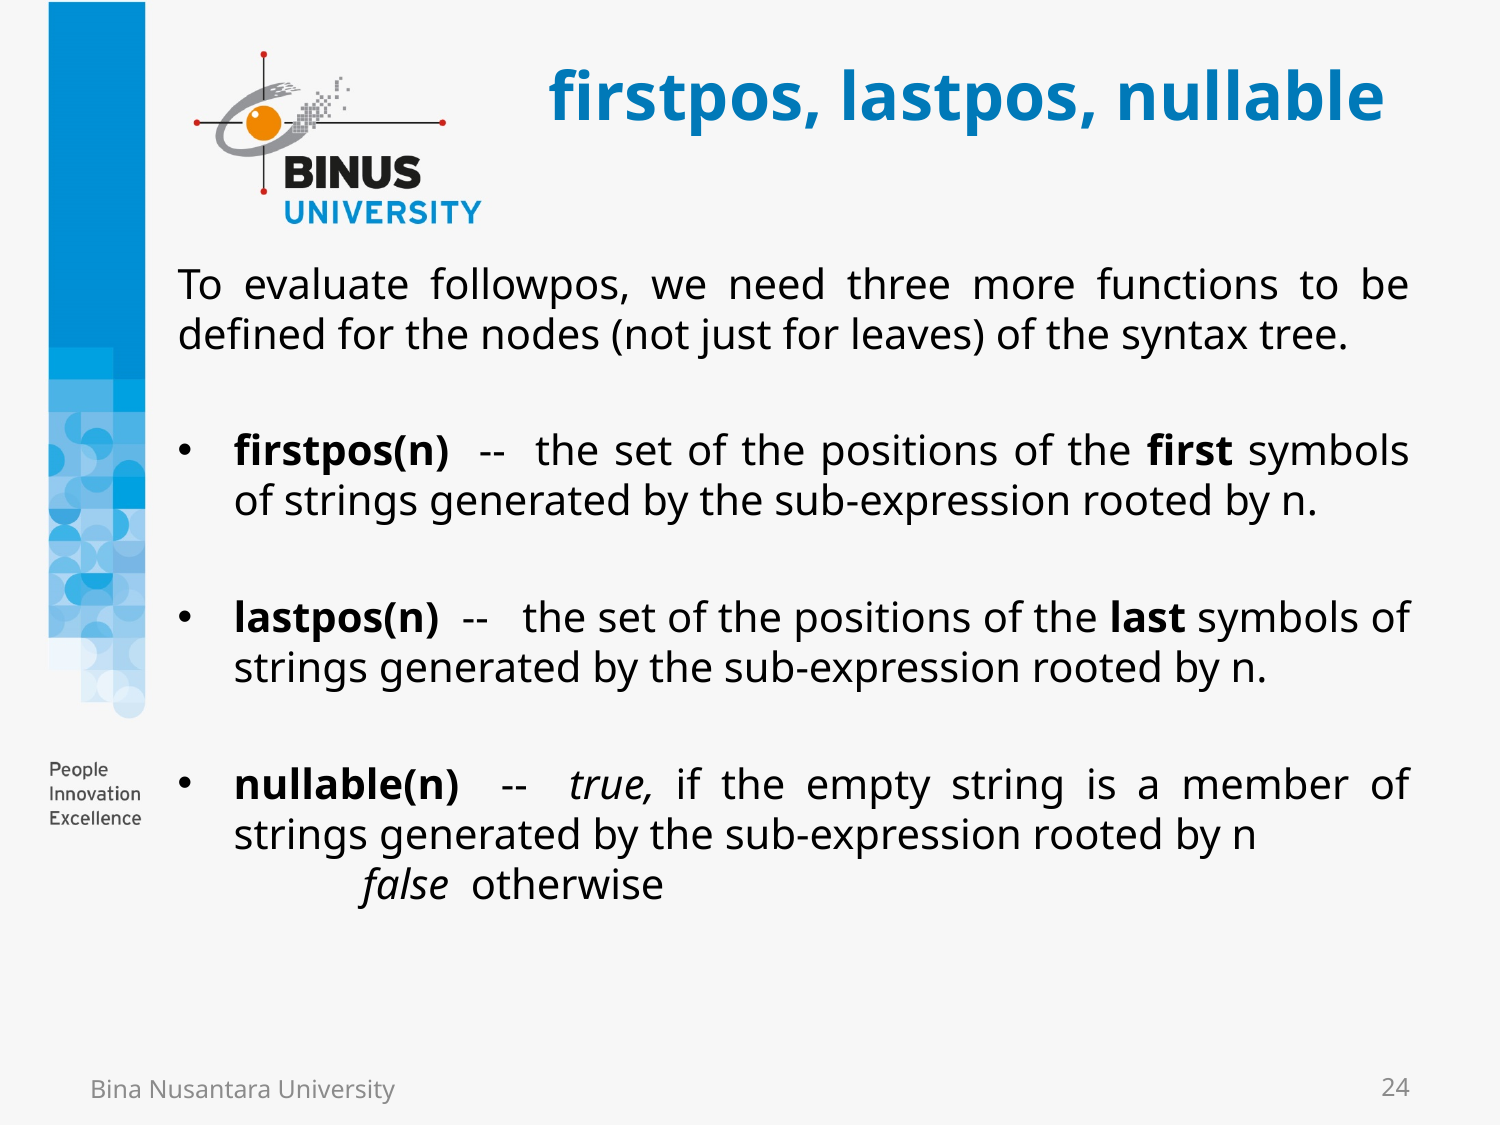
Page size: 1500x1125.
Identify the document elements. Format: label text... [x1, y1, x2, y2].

list To evaluate followpos, we need three more functions to be defined for the nodes (not just for leaves) of the syntax tree. firstpos(n) -- the set of the positions of the first symbols of strings generated by the sub-expression rooted by n. lastpos(n) -- the set of the positions of the last symbols of strings generated by the sub-expression rooted by n. nullable(n) -- true, if the empty string is a member of strings generated by the sub-expression rooted by n false otherwise [162, 249, 1425, 1050]
slide_number Bina Nusantara University [75, 1058, 425, 1119]
slide_number 24 [1074, 1058, 1425, 1119]
picture [0, 0, 1500, 845]
title firstpos, lastpos, nullable [462, 24, 1472, 163]
